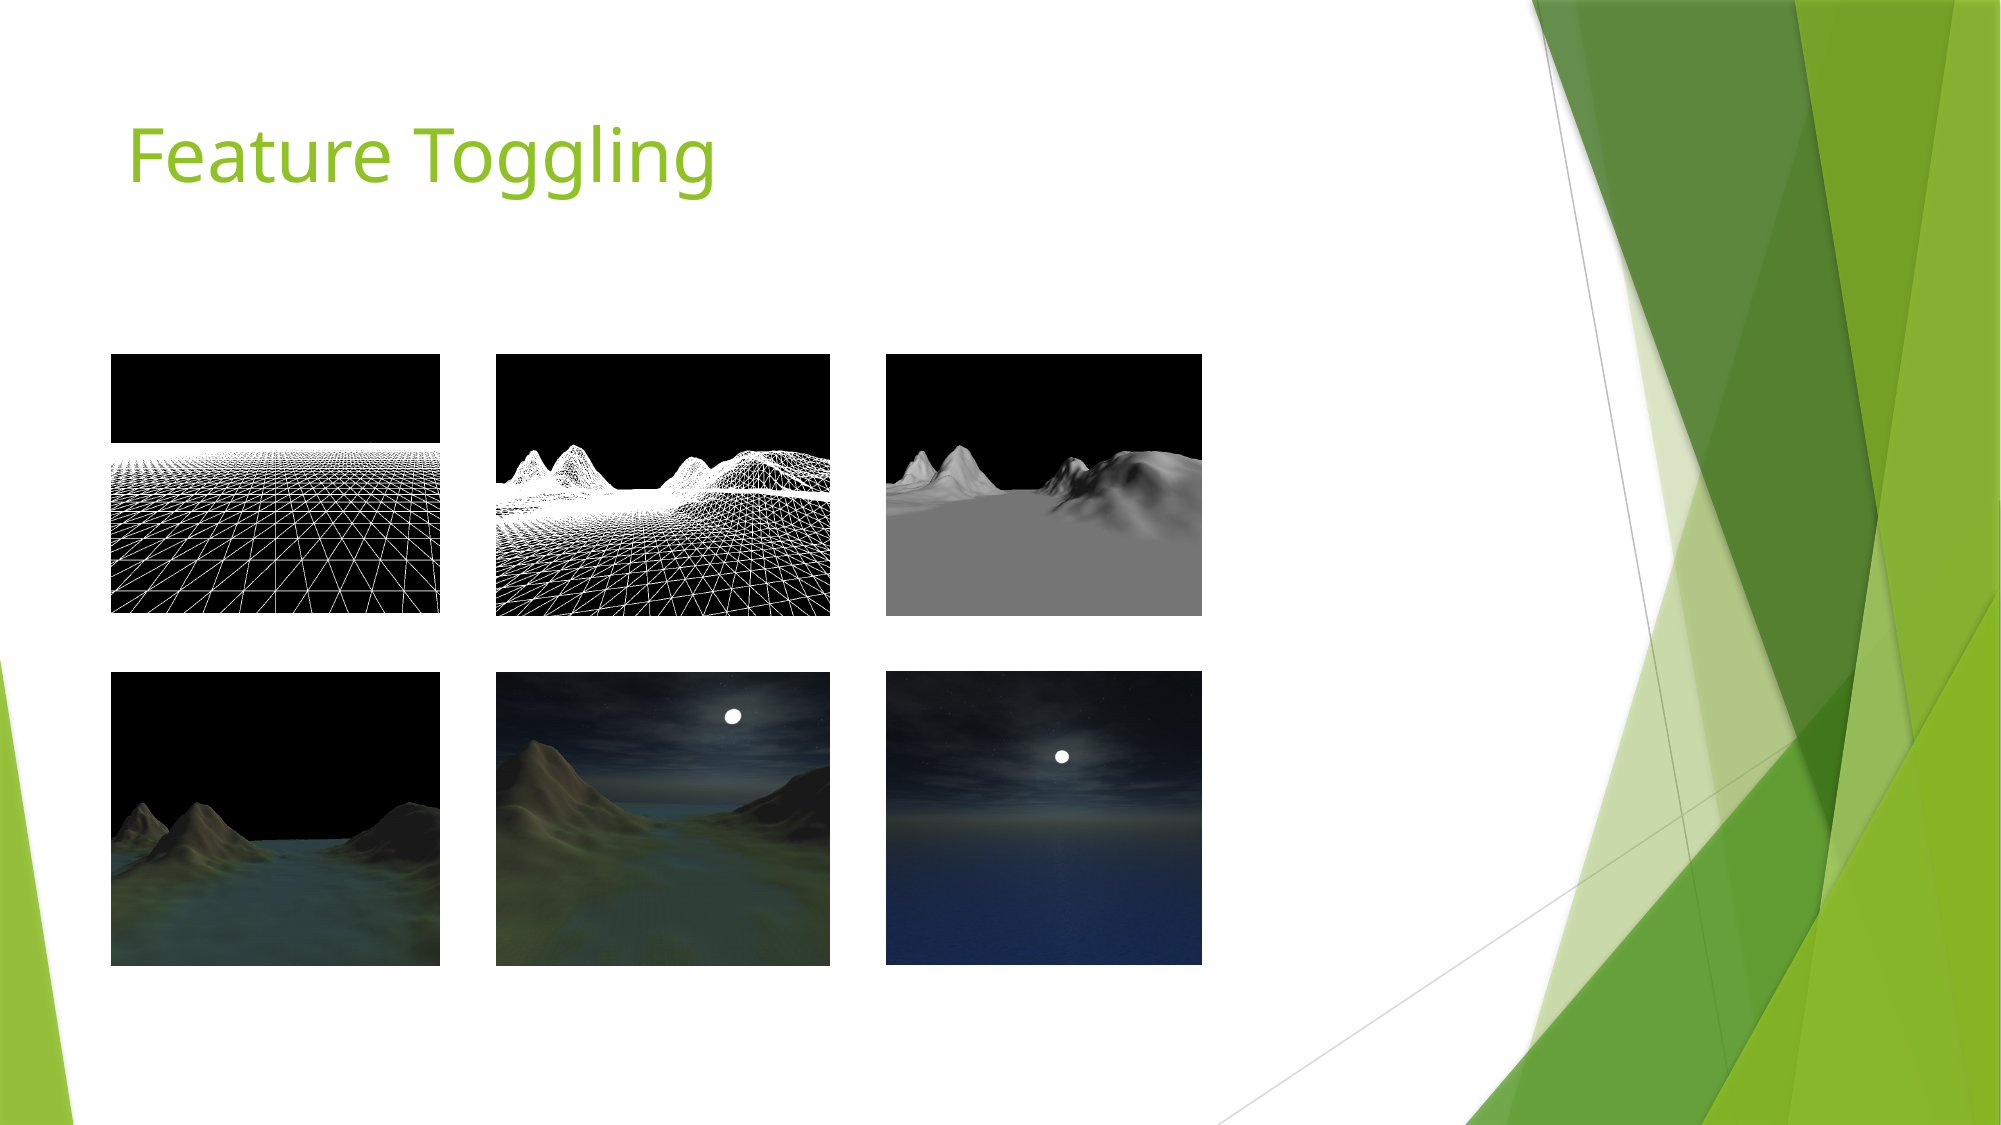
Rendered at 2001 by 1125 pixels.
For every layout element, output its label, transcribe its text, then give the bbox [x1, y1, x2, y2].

title Feature Toggling [111, 99, 1522, 317]
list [496, 672, 831, 966]
picture [496, 353, 831, 616]
picture [110, 672, 441, 966]
picture [886, 353, 1202, 616]
picture [886, 671, 1202, 966]
picture [110, 353, 441, 613]
